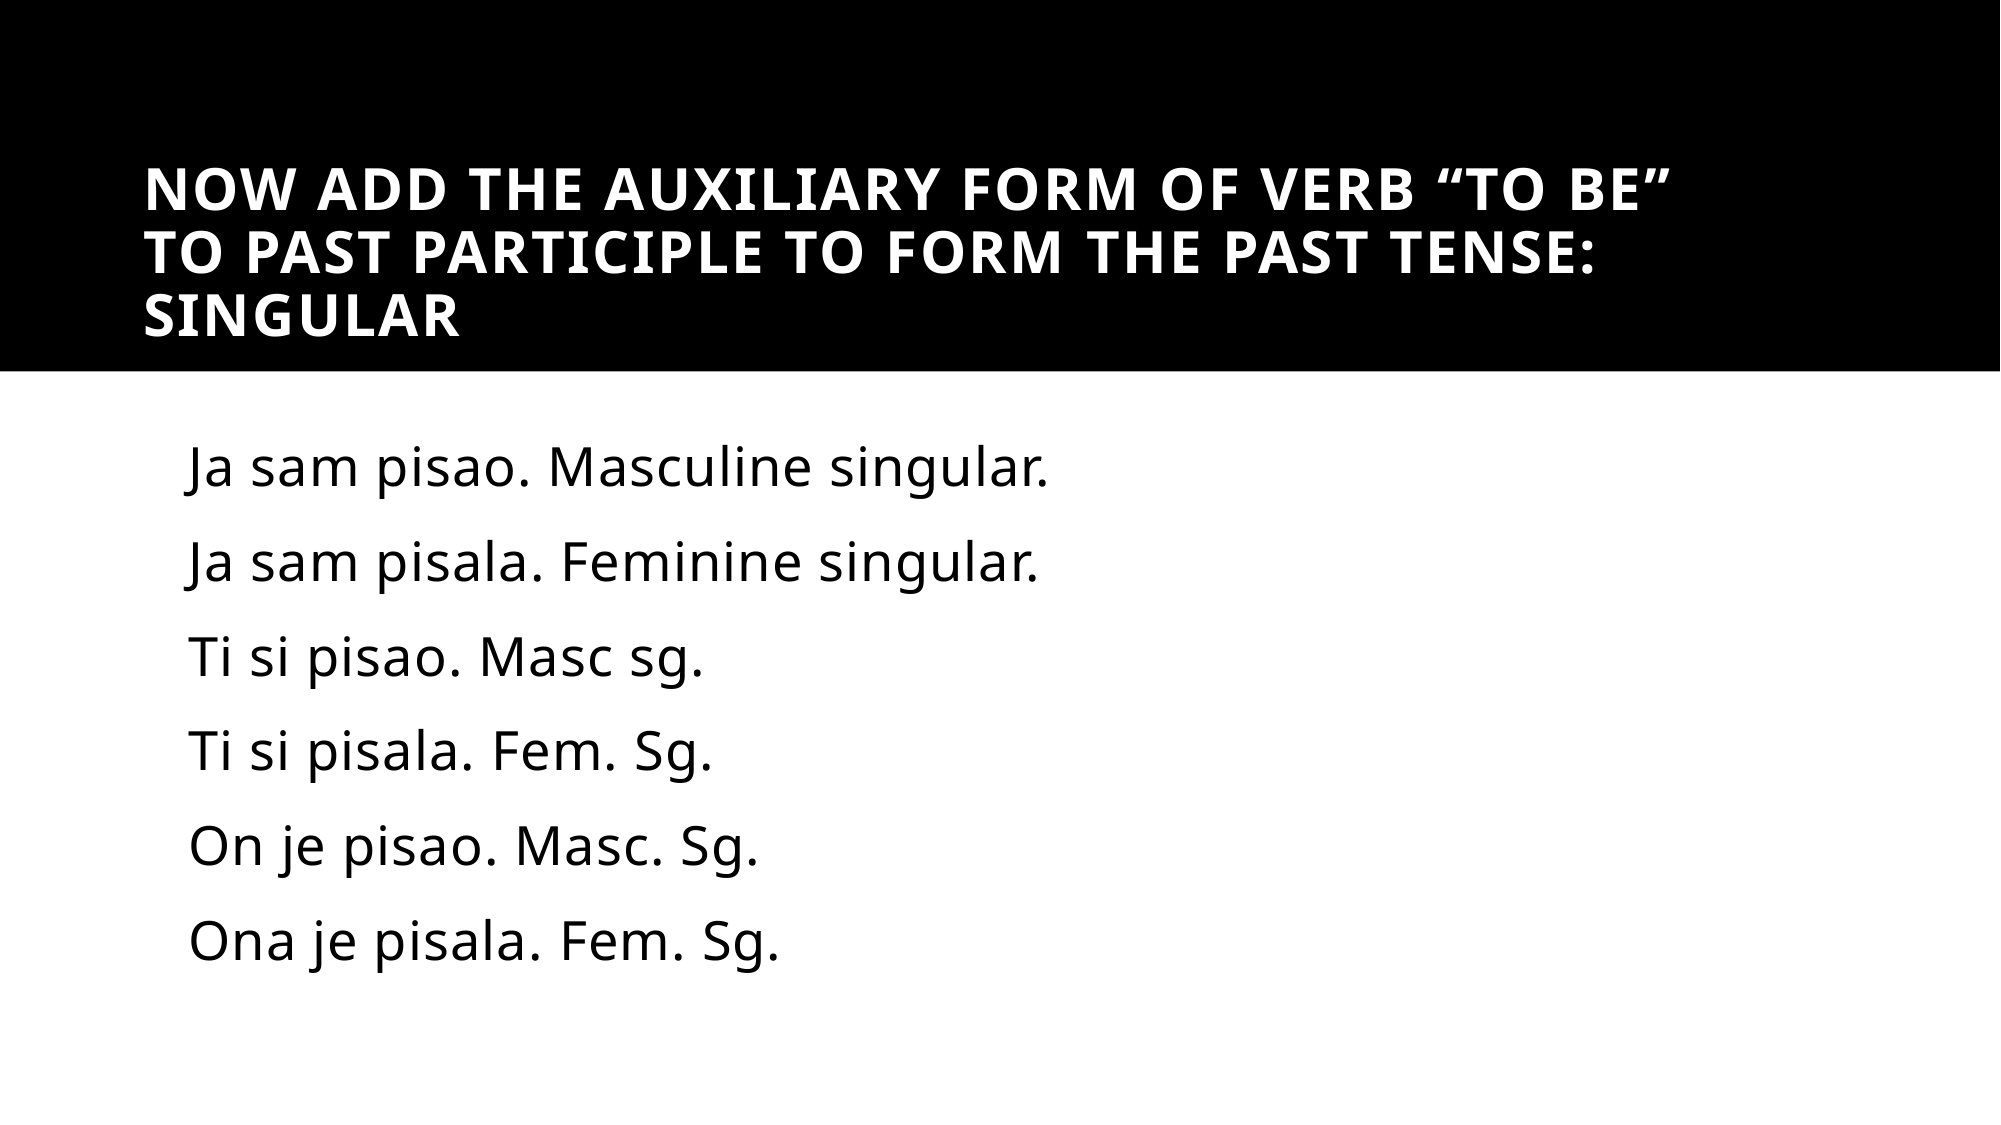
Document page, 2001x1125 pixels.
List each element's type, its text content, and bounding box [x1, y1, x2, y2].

list Ja sam pisao. Masculine singular. Ja sam pisala. Feminine singular. Ti si pisao. Masc sg. Ti si pisala. Fem. Sg. On je pisao. Masc. Sg. Ona je pisala. Fem. Sg. [173, 423, 1604, 1100]
title Now add the auxiliary form of verb “to be” to past participle to form the past tense: Singular [128, 37, 1756, 472]
